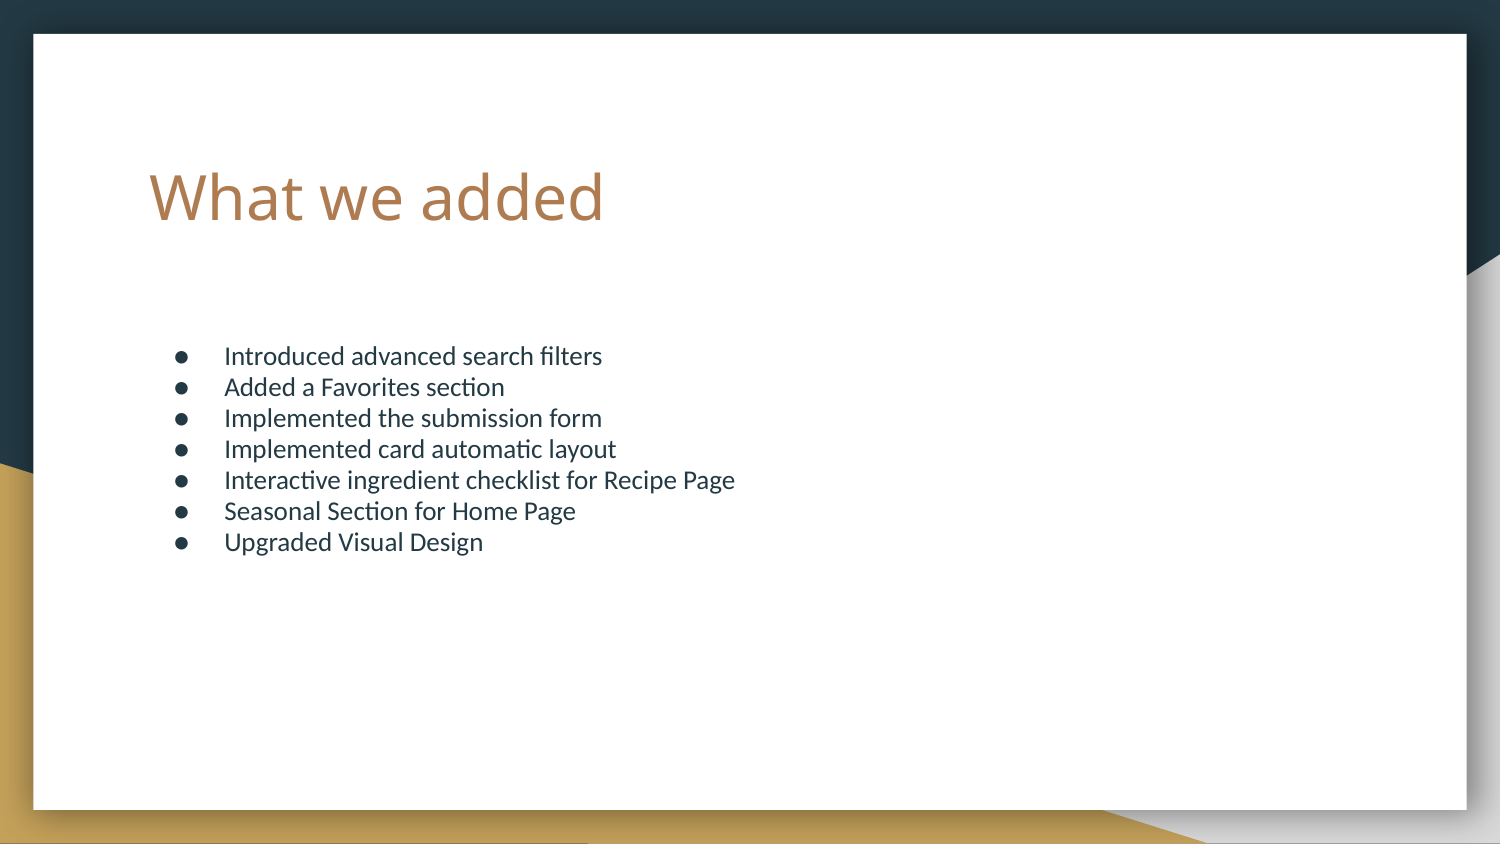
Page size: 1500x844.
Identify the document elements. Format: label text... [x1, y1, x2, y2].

title What we added [134, 138, 1366, 296]
list Introduced advanced search filters Added a Favorites section Implemented the submission form Implemented card automatic layout Interactive ingredient checklist for Recipe Page Seasonal Section for Home Page Upgraded Visual Design [134, 326, 1366, 729]
